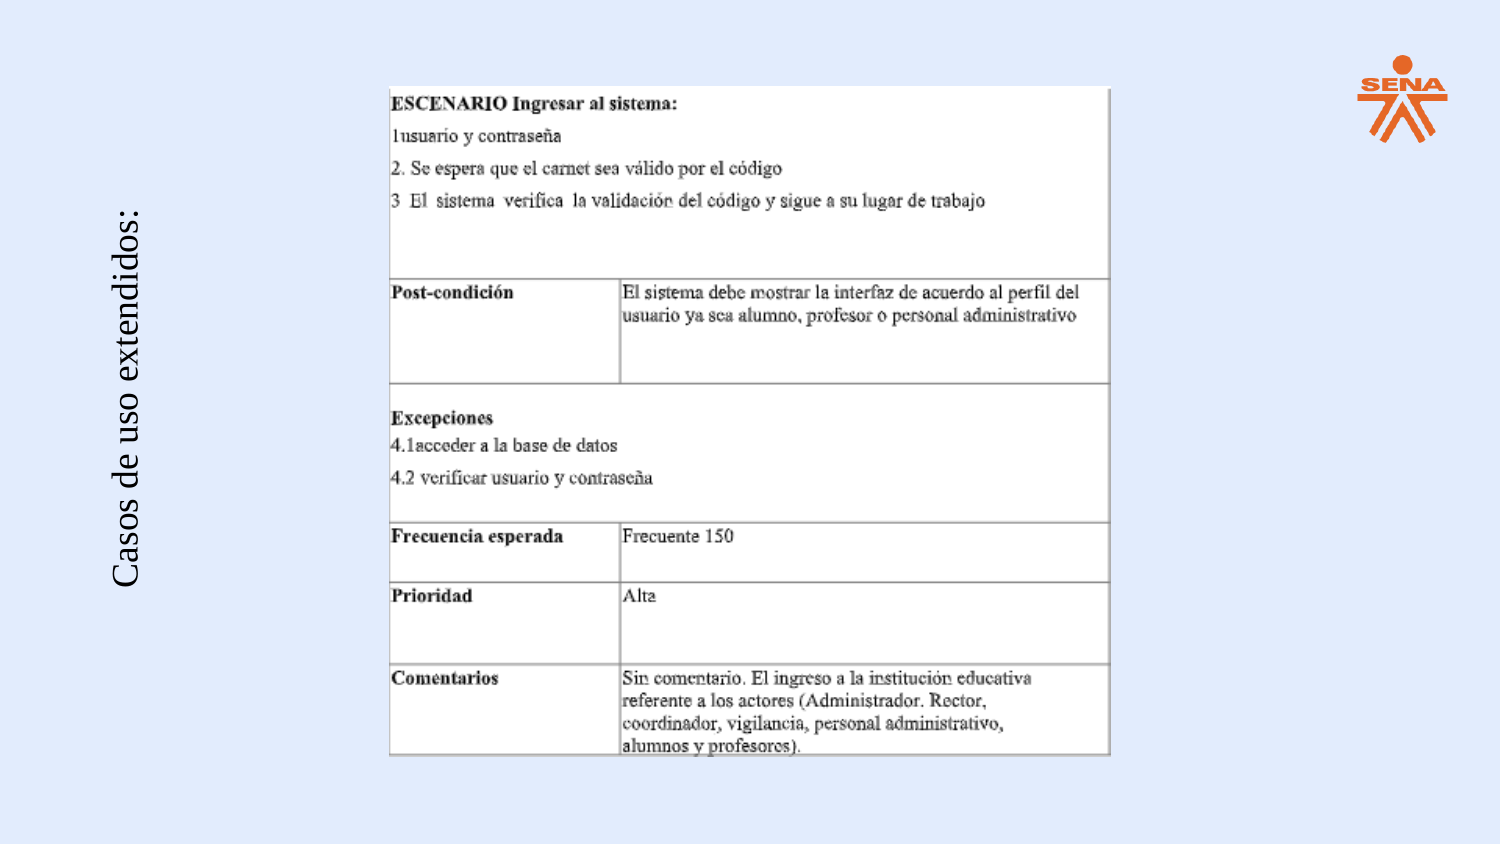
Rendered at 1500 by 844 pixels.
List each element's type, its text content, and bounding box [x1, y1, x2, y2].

text_box Casos de uso extendidos: [92, 194, 153, 603]
picture [0, 0, 1500, 844]
